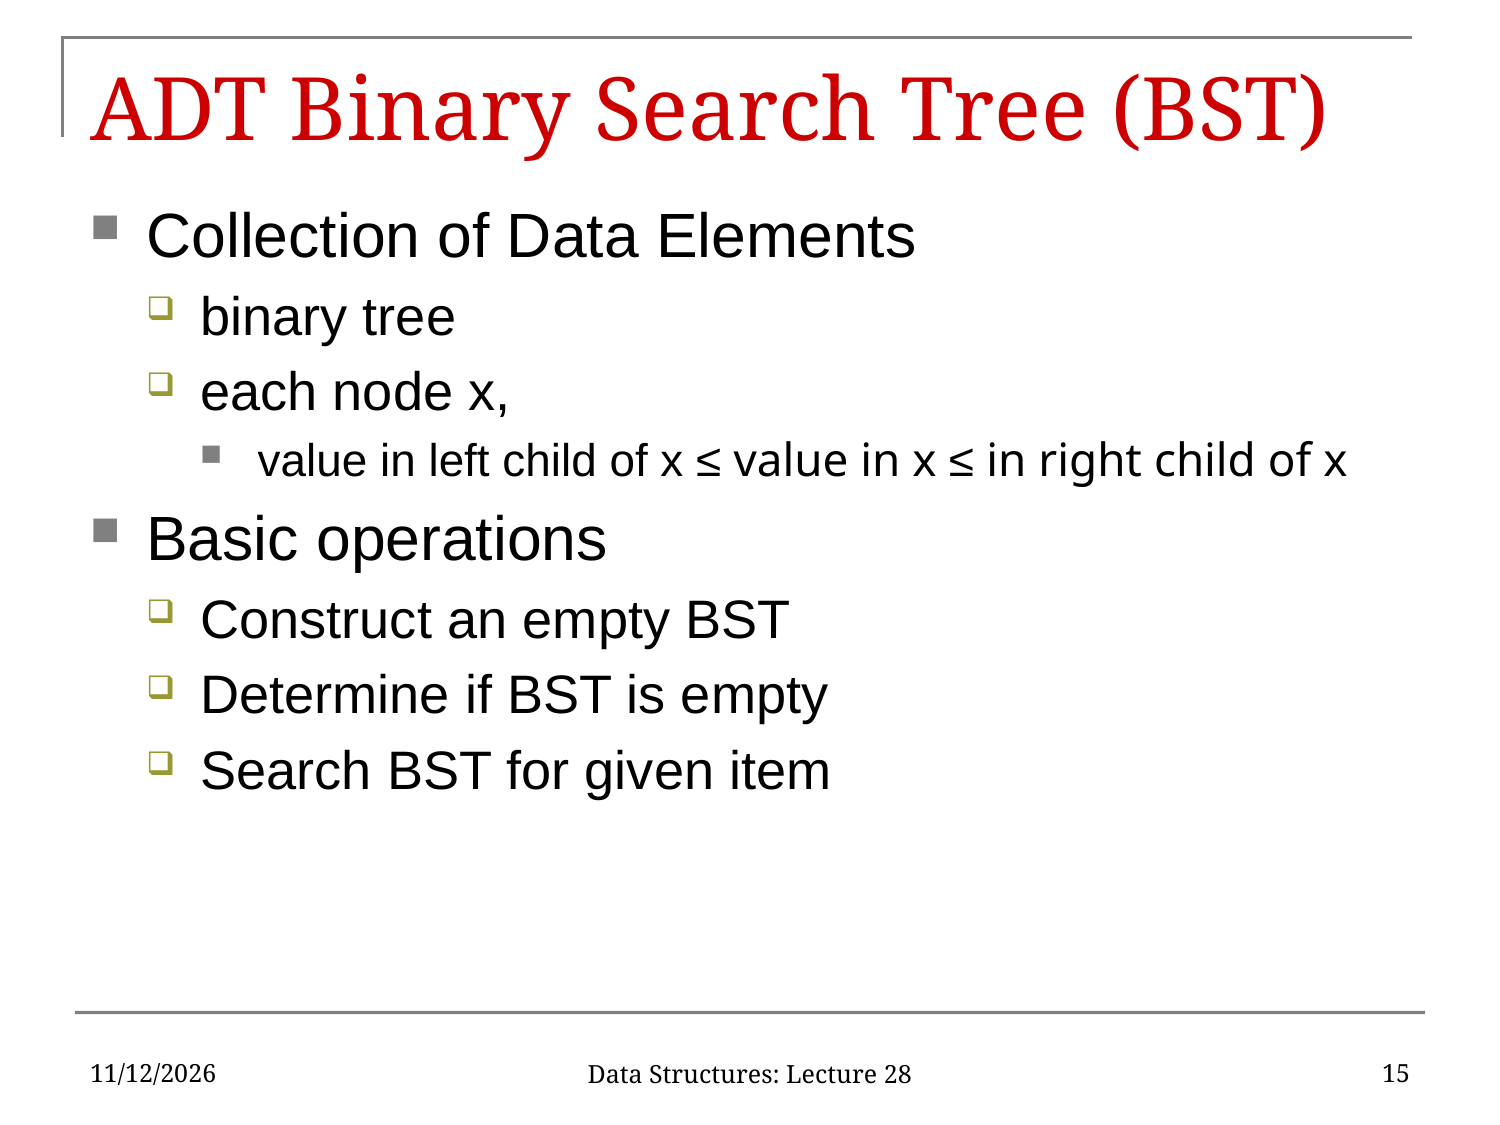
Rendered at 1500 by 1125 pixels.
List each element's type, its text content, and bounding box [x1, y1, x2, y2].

list Collection of Data Elements binary tree each node x, value in left child of x ≤ value in x ≤ in right child of x Basic operations Construct an empty BST Determine if BST is empty Search BST for given item [75, 187, 1425, 1006]
title ADT Binary Search Tree (BST) [75, 45, 1425, 163]
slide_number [74, 1023, 426, 1100]
slide_number 15 [1074, 1023, 1426, 1100]
footer Data Structures: Lecture 28 [512, 1024, 988, 1101]
